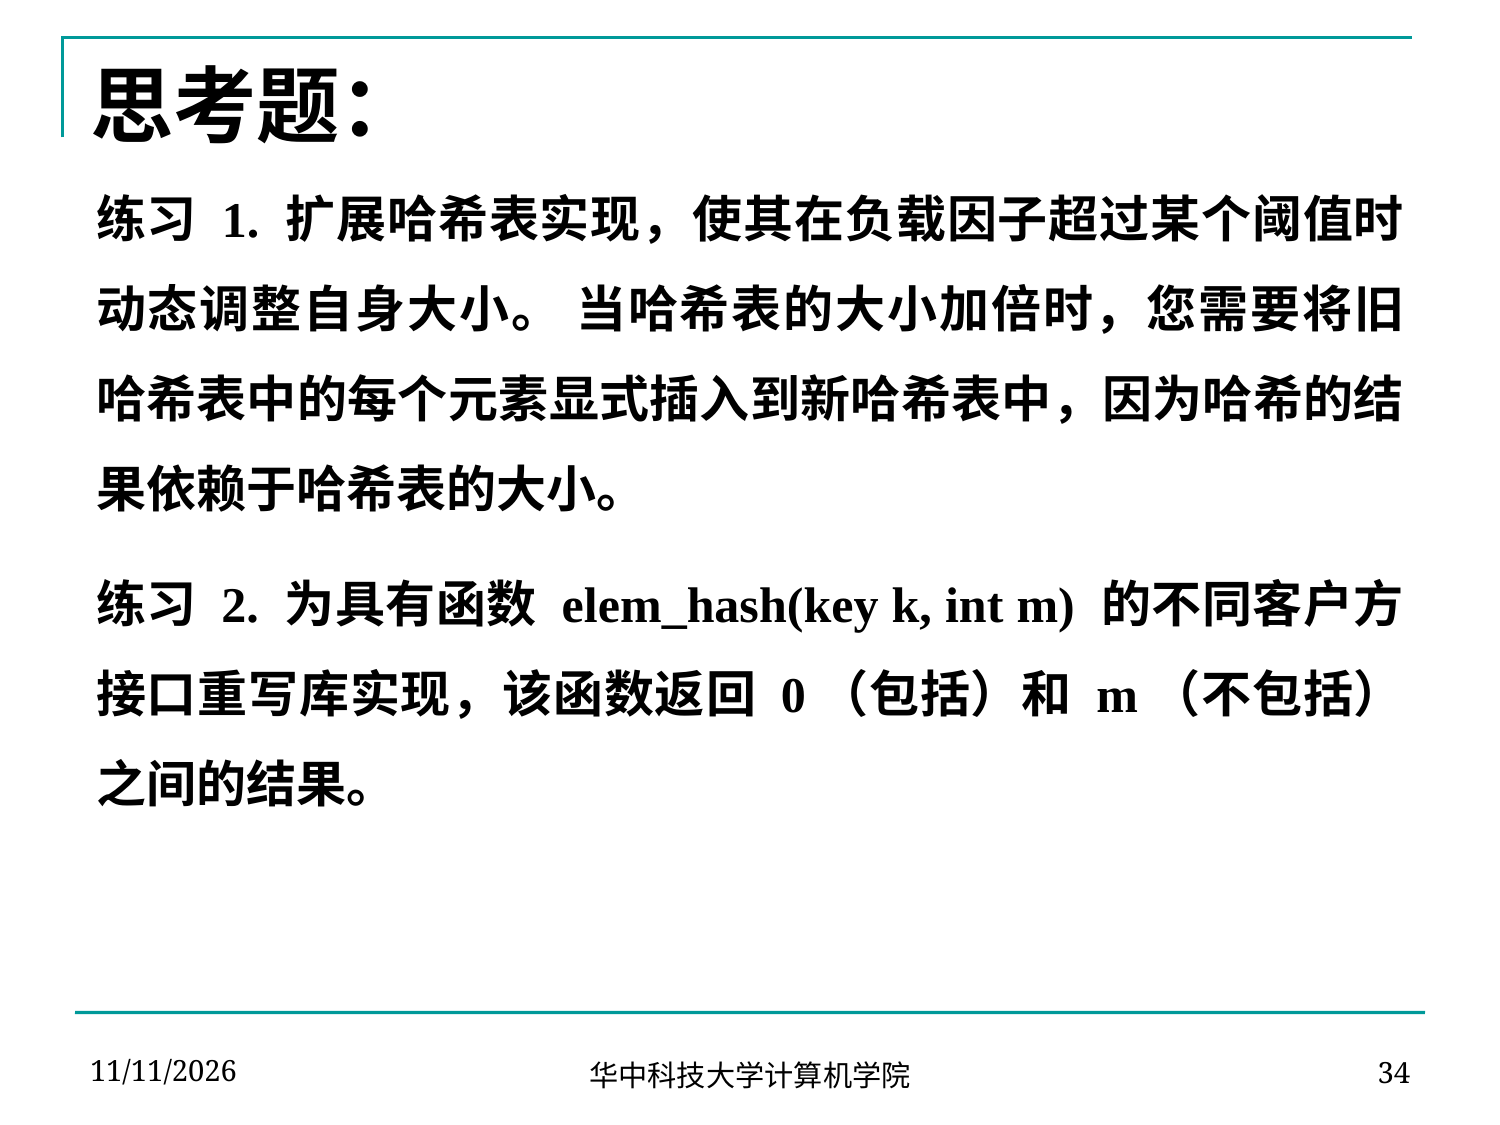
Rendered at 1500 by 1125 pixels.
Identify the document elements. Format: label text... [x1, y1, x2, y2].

text_box 34 [1074, 1026, 1425, 1102]
footer 华中科技大学计算机学院 [512, 1025, 988, 1100]
text_box 练习 1. 扩展哈希表实现，使其在负载因子超过某个阈值时动态调整自身大小。 当哈希表的大小加倍时，您需要将旧哈希表中的每个元素显式插入到新哈希表中，因为哈希的结果依赖于哈希表的大小。 练习 2. 为具有函数 elem_hash(key k, int m) 的不同客户方接口重写库实现，该函数返回 0（包括）和 m（不包括）之间的结果。 [81, 149, 1419, 820]
title 思考题： [75, 45, 1425, 175]
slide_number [75, 1024, 425, 1100]
